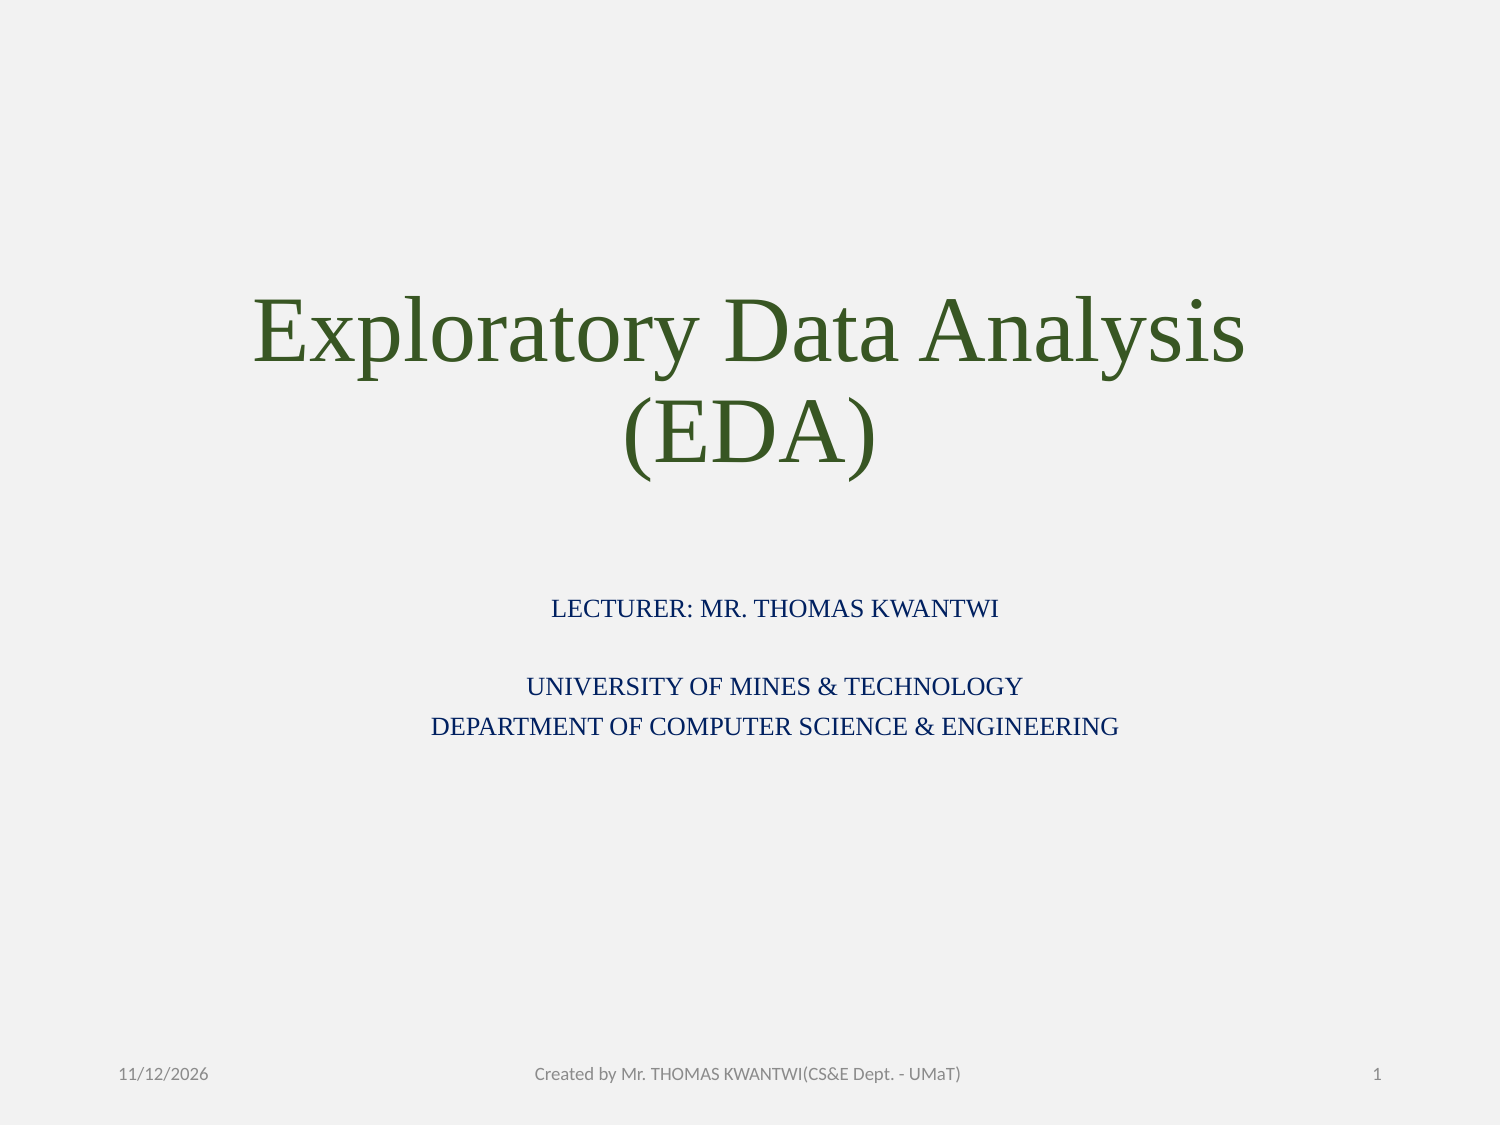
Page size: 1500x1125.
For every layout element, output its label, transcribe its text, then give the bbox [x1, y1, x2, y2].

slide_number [103, 1042, 441, 1103]
footer Created by Mr. THOMAS KWANTWI(CS&E Dept. - UMaT) [496, 1042, 1004, 1103]
title Exploratory Data Analysis (EDA) [118, 98, 1382, 491]
subtitle LECTURER: MR. THOMAS KWANTWI UNIVERSITY OF MINES & TECHNOLOGY DEPARTMENT OF COMPUTER SCIENCE & ENGINEERING [337, 587, 1213, 750]
slide_number 1 [1059, 1042, 1397, 1103]
